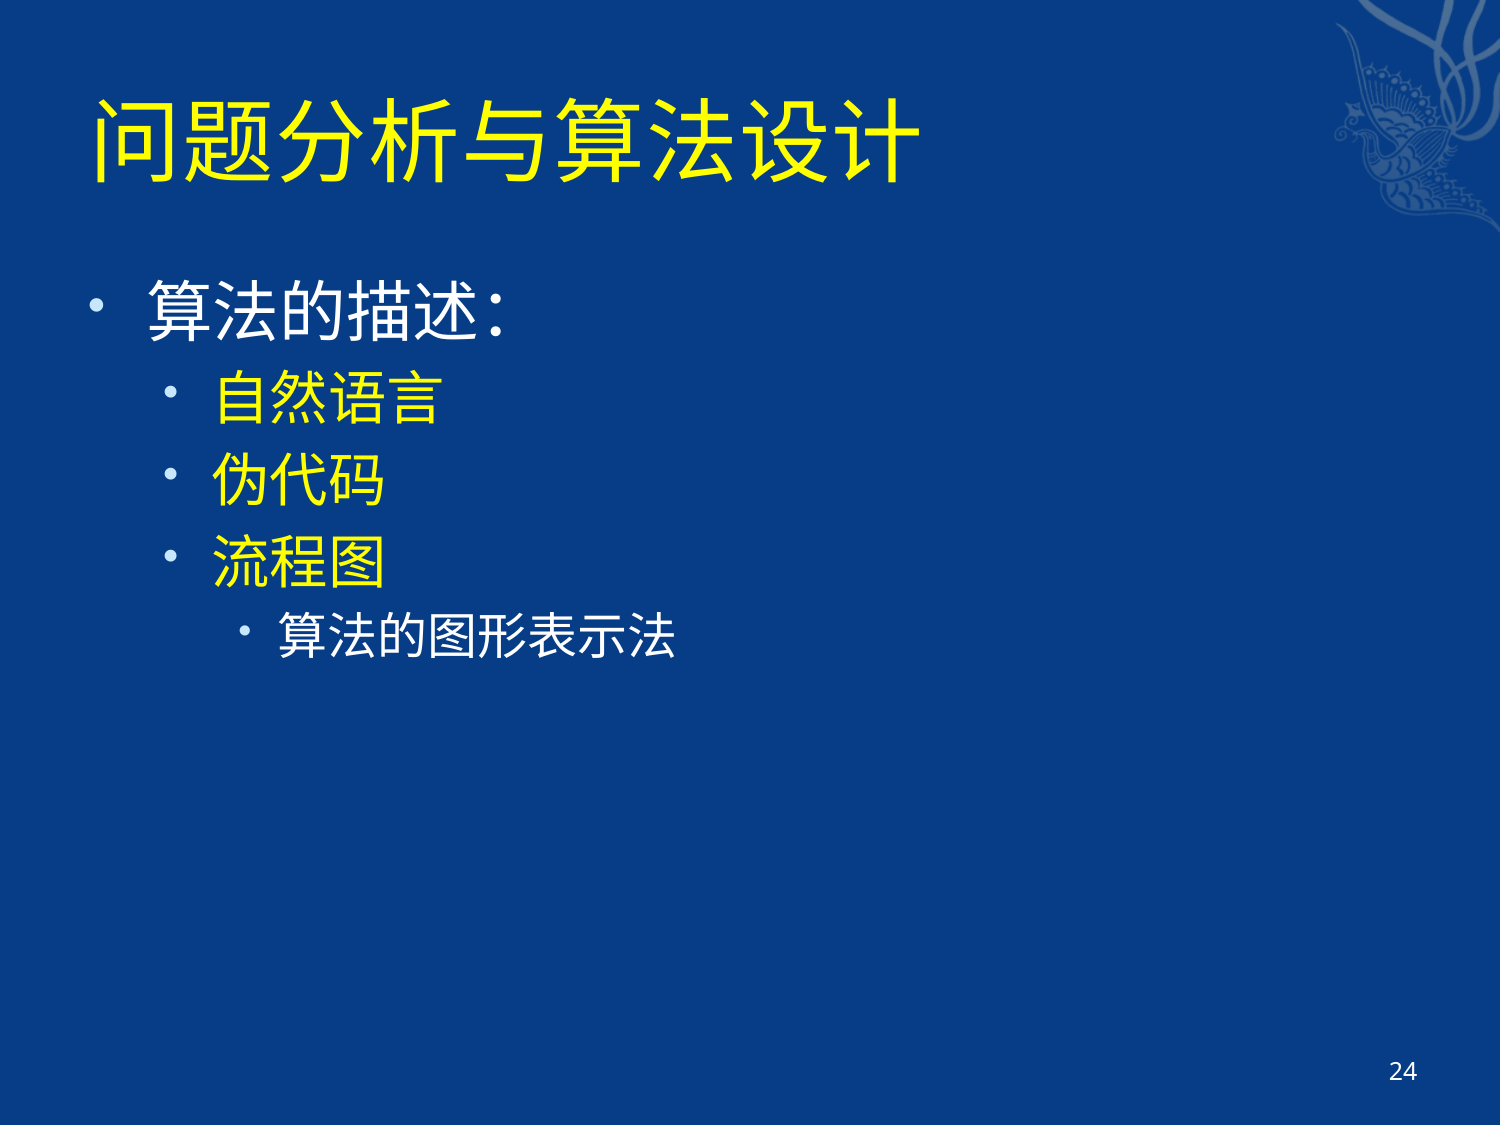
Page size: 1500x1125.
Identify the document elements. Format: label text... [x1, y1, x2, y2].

list 算法的描述： 自然语言 伪代码 流程图 算法的图形表示法 [75, 262, 1425, 1005]
title 问题分析与算法设计 [75, 45, 1351, 233]
slide_number 24 [1074, 1042, 1425, 1103]
